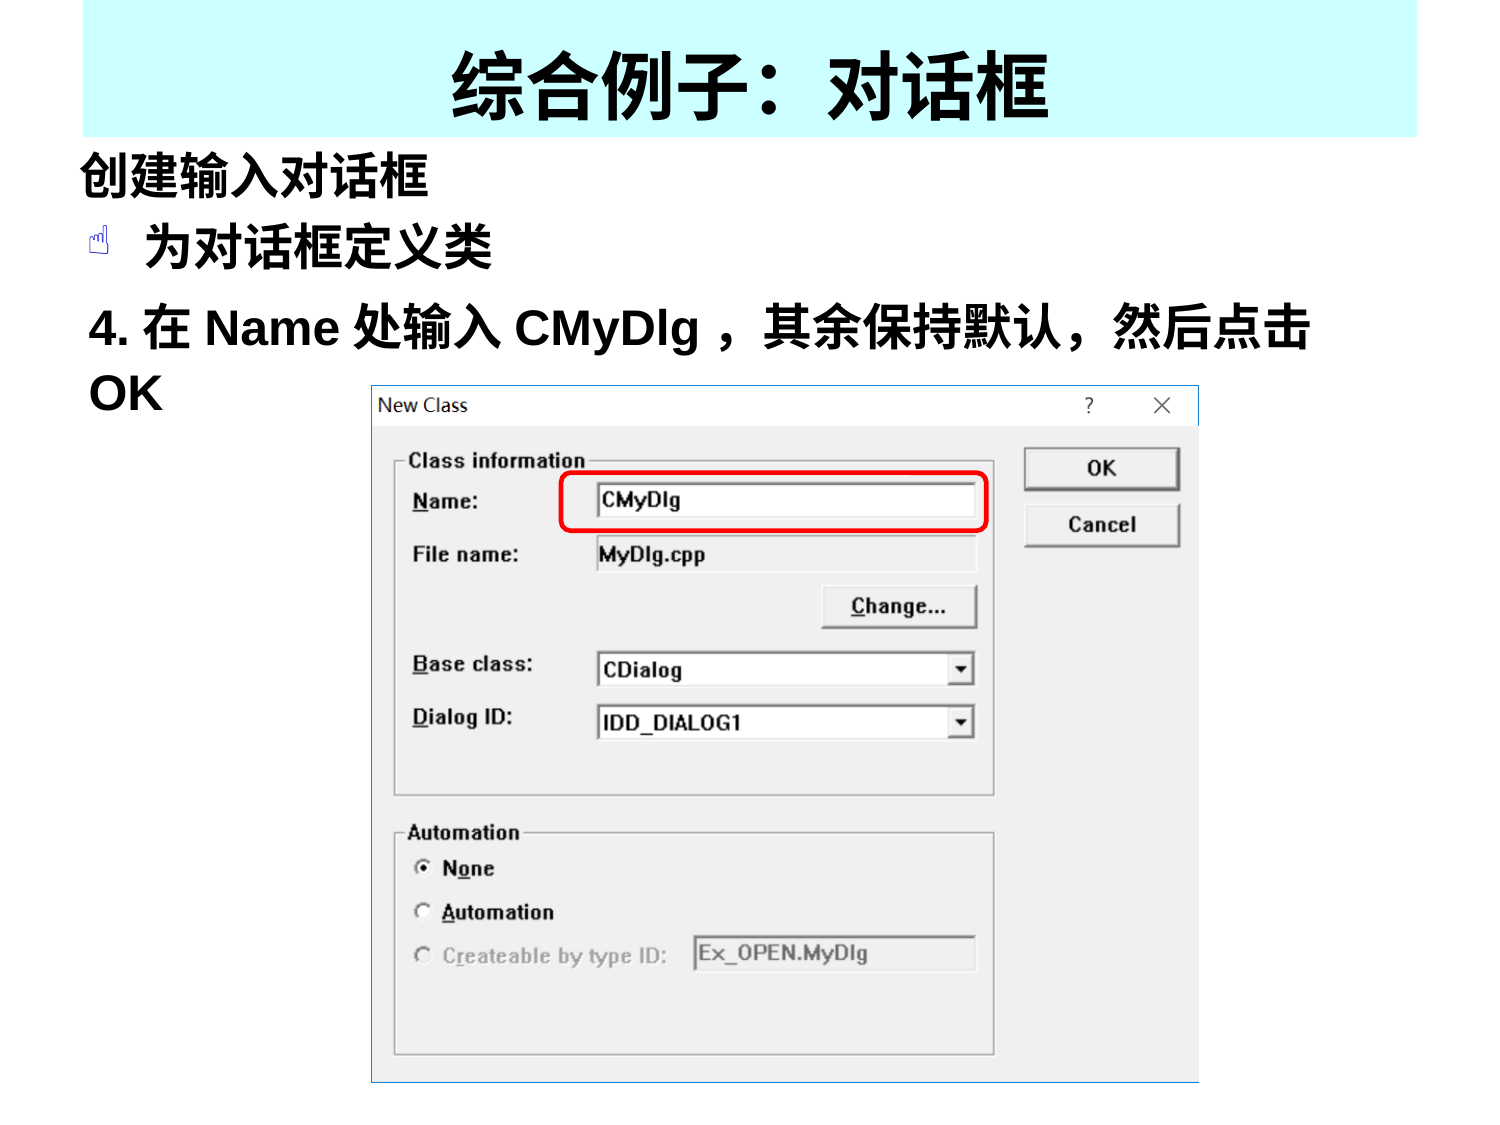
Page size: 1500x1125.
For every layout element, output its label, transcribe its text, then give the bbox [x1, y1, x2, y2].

text_box 4.在Name处输入CMyDlg，其余保持默认，然后点击OK [73, 283, 1409, 428]
text_box 创建输入对话框 [64, 137, 809, 212]
picture [370, 385, 1200, 1083]
title 综合例子：对话框 [82, 0, 1418, 138]
text_box 为对话框定义类 [72, 207, 829, 283]
